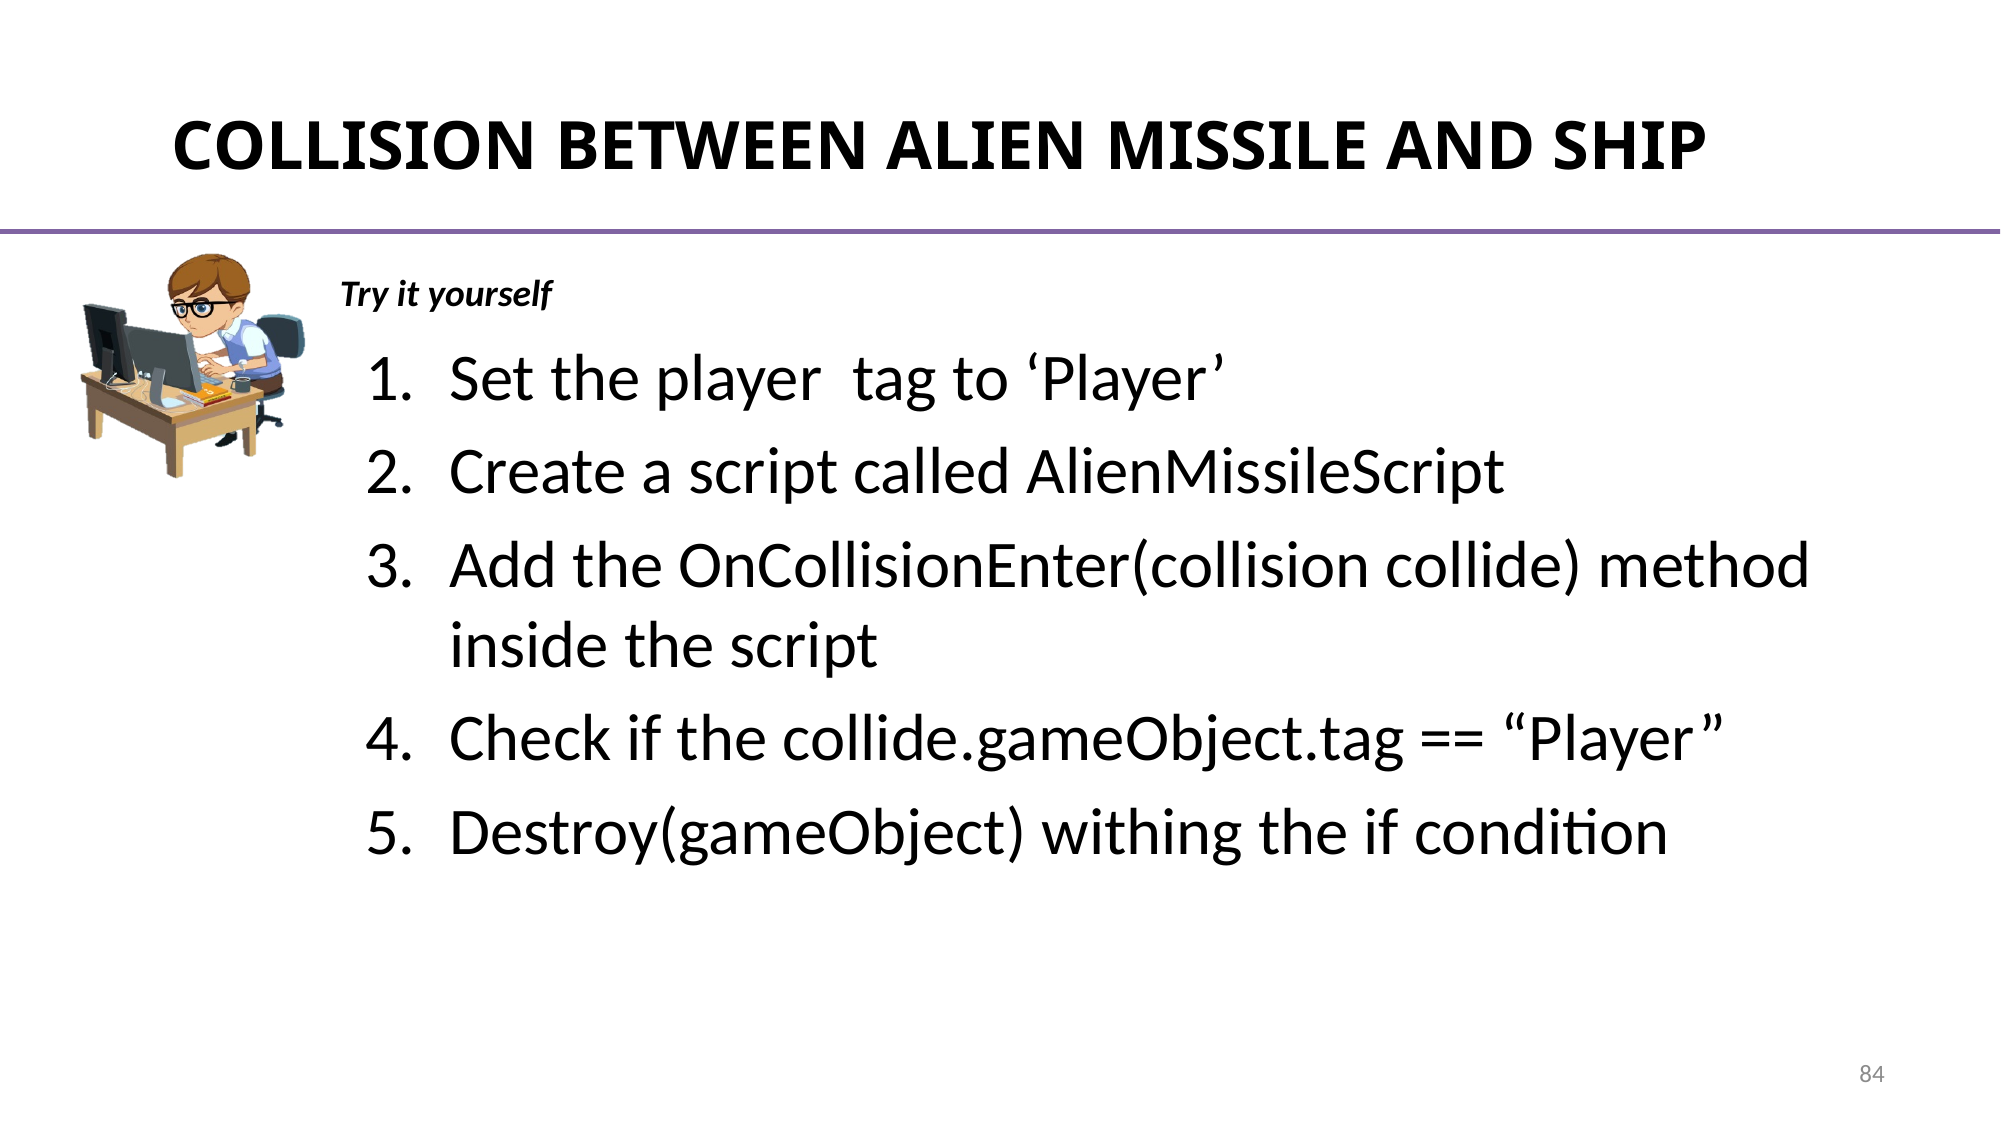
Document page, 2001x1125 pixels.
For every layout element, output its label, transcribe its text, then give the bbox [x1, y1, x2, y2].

slide_number 84 [1433, 1042, 1900, 1103]
title Collision Between Alien Missile and ship [114, 49, 1768, 237]
list Set the player tag to ‘Player’ Create a script called AlienMissileScript Add the OnCollisionEnter(collision collide) method inside the script Check if the collide.gameObject.tag == “Player” Destroy(gameObject) withing the if condition [305, 326, 1837, 958]
picture [78, 242, 306, 480]
